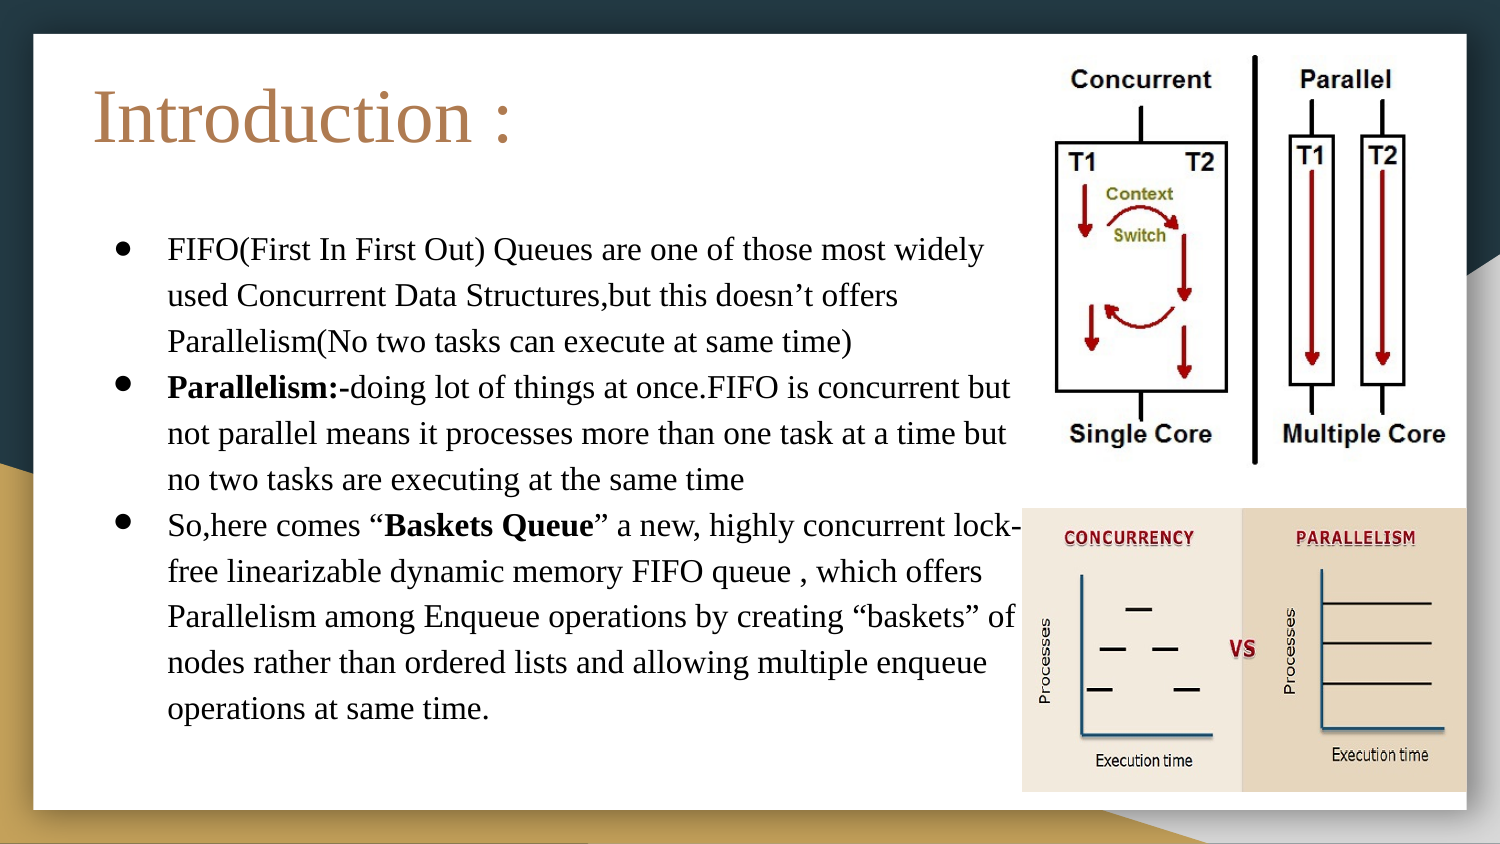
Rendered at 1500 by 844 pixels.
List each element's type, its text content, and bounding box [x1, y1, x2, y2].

picture [1044, 55, 1454, 468]
list FIFO(First In First Out) Queues are one of those most widely used Concurrent Data Structures,but this doesn’t offers Parallelism(No two tasks can execute at same time) Parallelism:-doing lot of things at once.FIFO is concurrent but not parallel means it processes more than one task at a time but no two tasks are executing at the same time So,here comes “Baskets Queue” a new, highly concurrent lock-free linearizable dynamic memory FIFO queue , which offers Parallelism among Enqueue operations by creating “baskets” of nodes rather than ordered lists and allowing multiple enqueue operations at same time. [77, 206, 1051, 745]
title Introduction : [77, 50, 1309, 206]
picture [1022, 508, 1467, 792]
